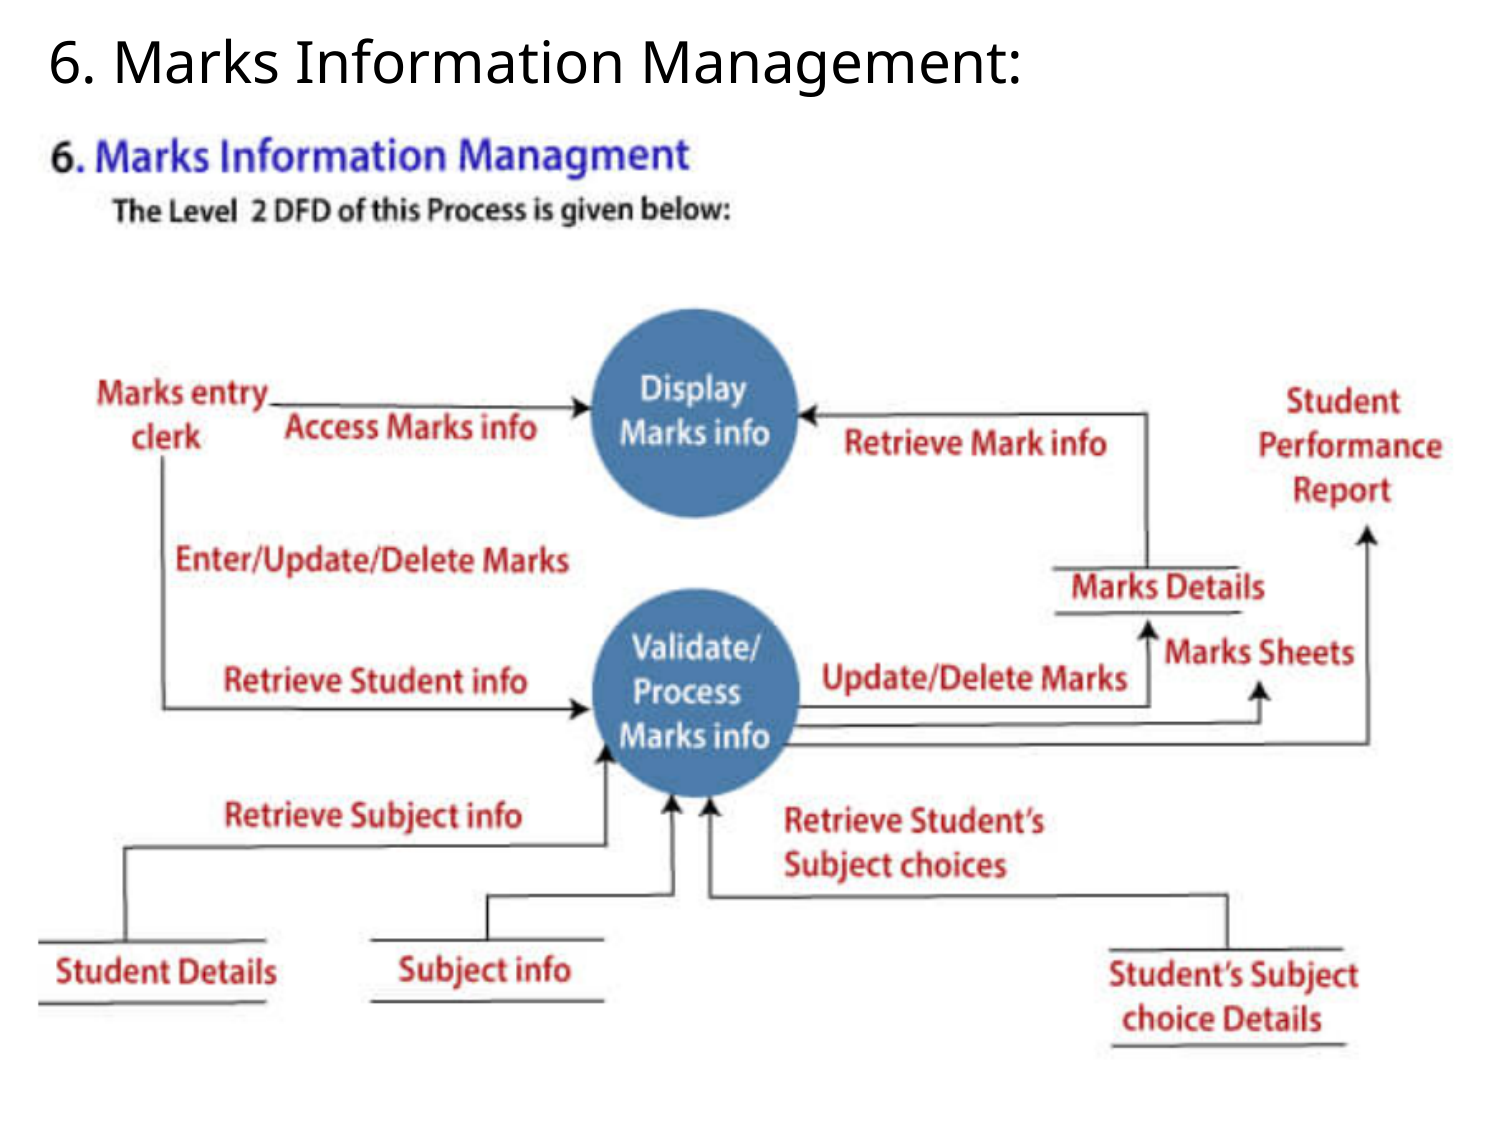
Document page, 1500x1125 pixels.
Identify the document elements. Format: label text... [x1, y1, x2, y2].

picture [21, 121, 1478, 1078]
title 6. Marks Information Management: [33, 22, 1467, 107]
